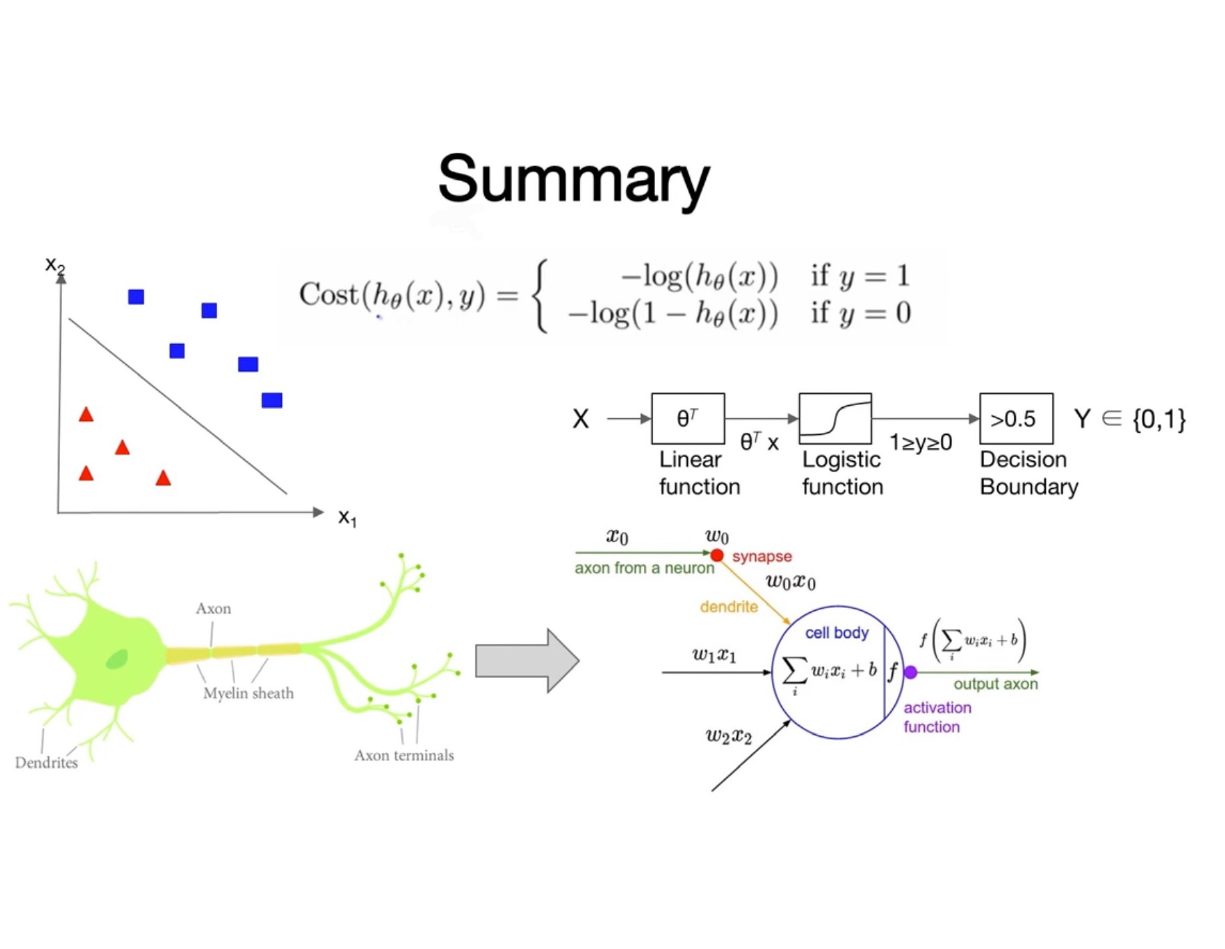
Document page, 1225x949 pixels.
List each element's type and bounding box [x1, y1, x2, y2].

text_box [5, 147, 1193, 799]
